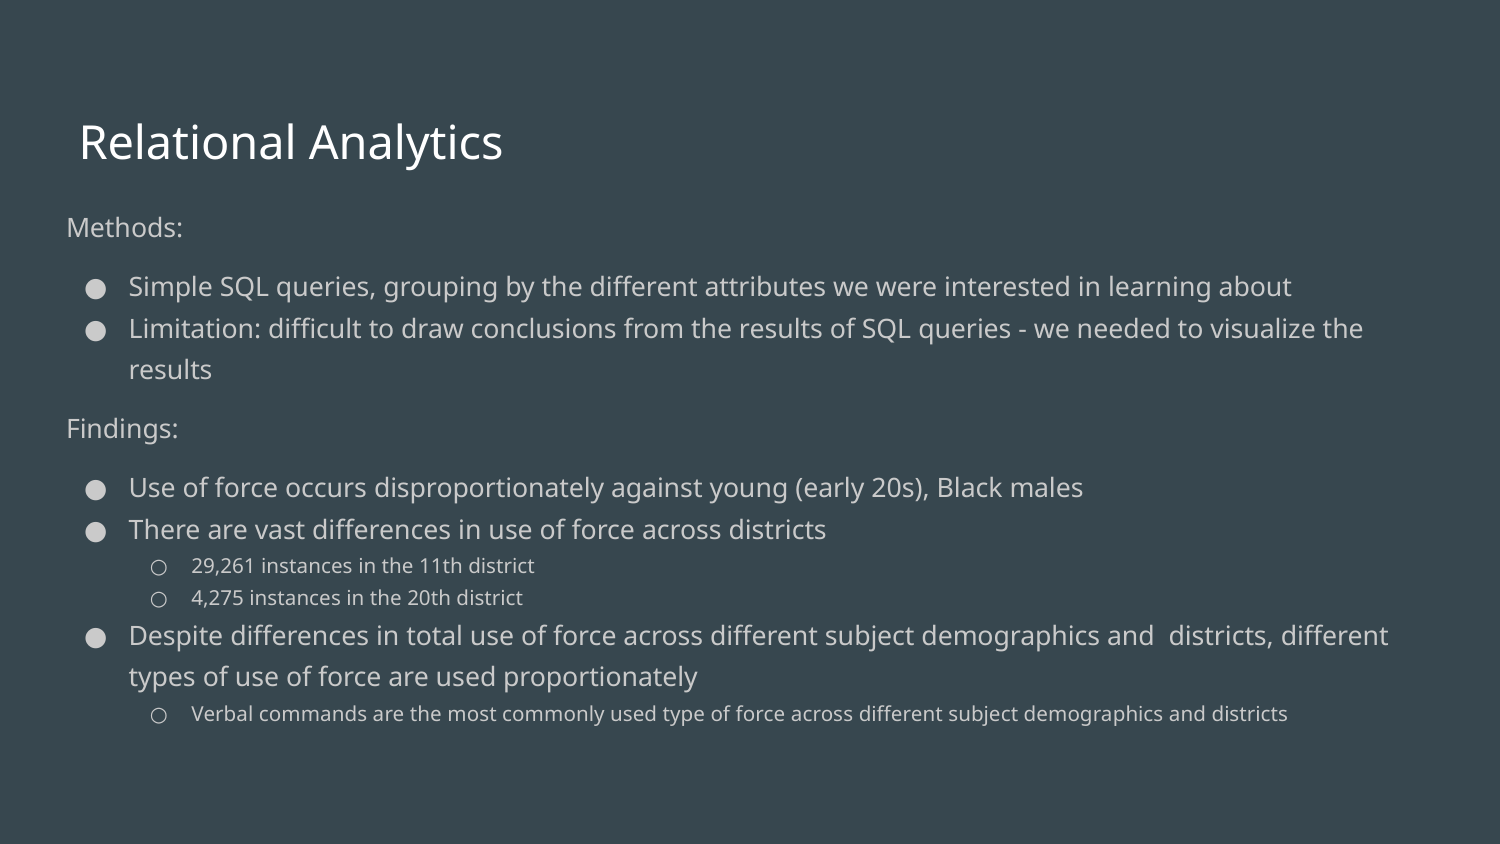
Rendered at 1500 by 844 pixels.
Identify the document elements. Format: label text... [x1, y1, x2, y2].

list Methods: Simple SQL queries, grouping by the different attributes we were interested in learning about Limitation: difficult to draw conclusions from the results of SQL queries - we needed to visualize the results Findings: Use of force occurs disproportionately against young (early 20s), Black males There are vast differences in use of force across districts 29,261 instances in the 11th district 4,275 instances in the 20th district Despite differences in total use of force across different subject demographics and districts, different types of use of force are used proportionately Verbal commands are the most commonly used type of force across different subject demographics and districts [51, 189, 1449, 750]
title Relational Analytics [63, 95, 1462, 189]
